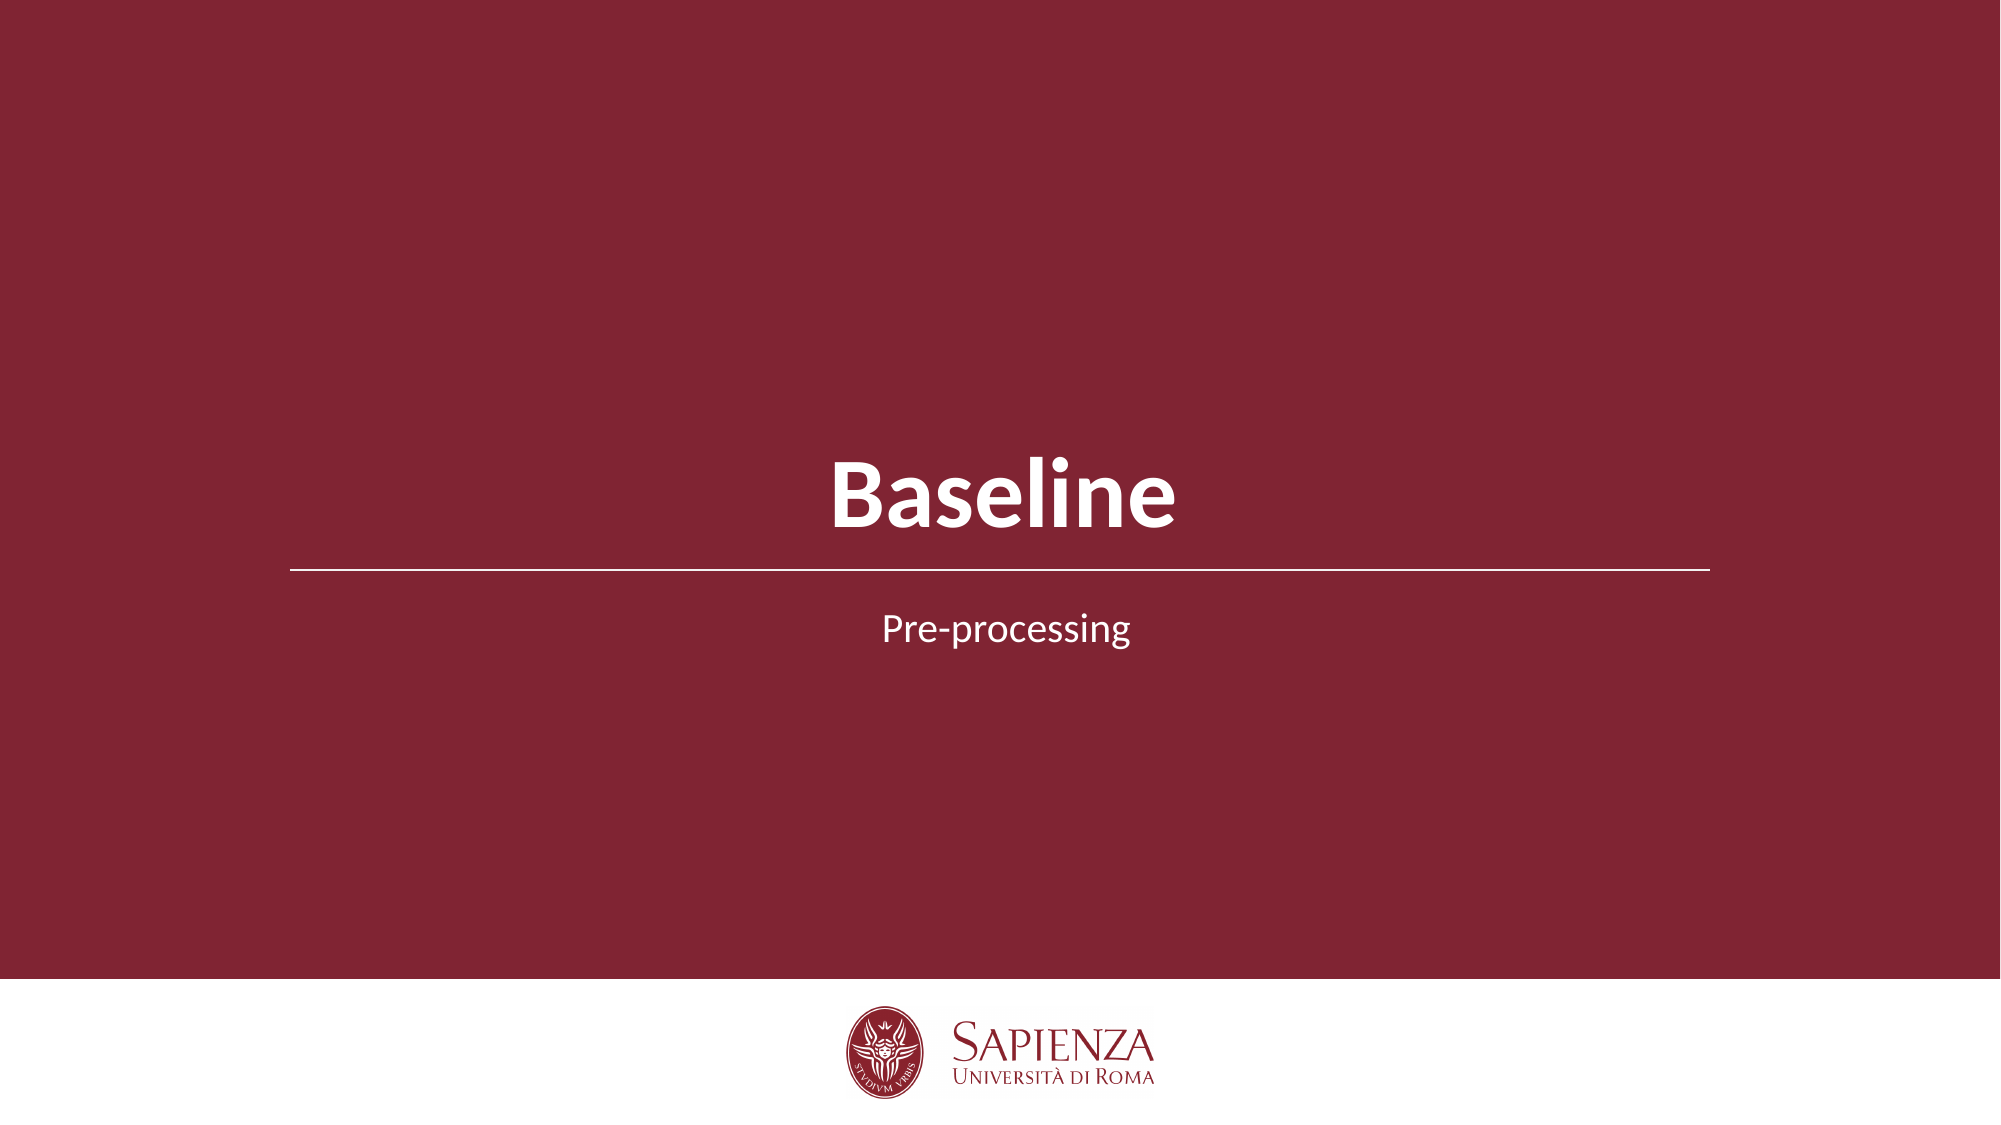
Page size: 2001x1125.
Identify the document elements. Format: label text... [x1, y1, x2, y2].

list Pre-processing [301, 598, 1712, 862]
picture [846, 1006, 1154, 1099]
title Baseline [298, 386, 1709, 605]
